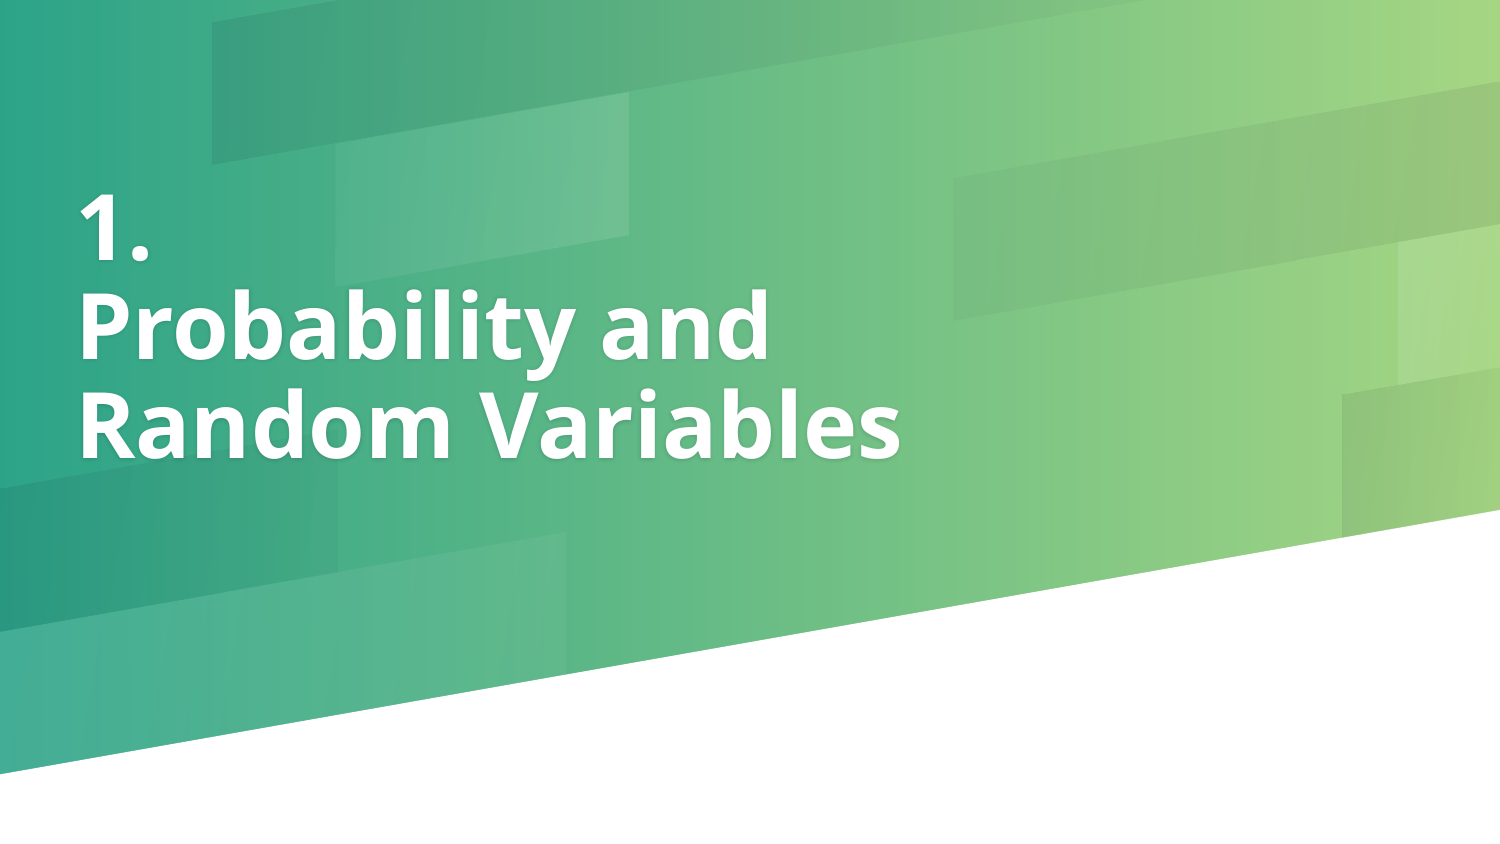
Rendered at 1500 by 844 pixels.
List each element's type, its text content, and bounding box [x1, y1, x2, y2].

title 1. Probability and Random Variables [75, 234, 975, 425]
